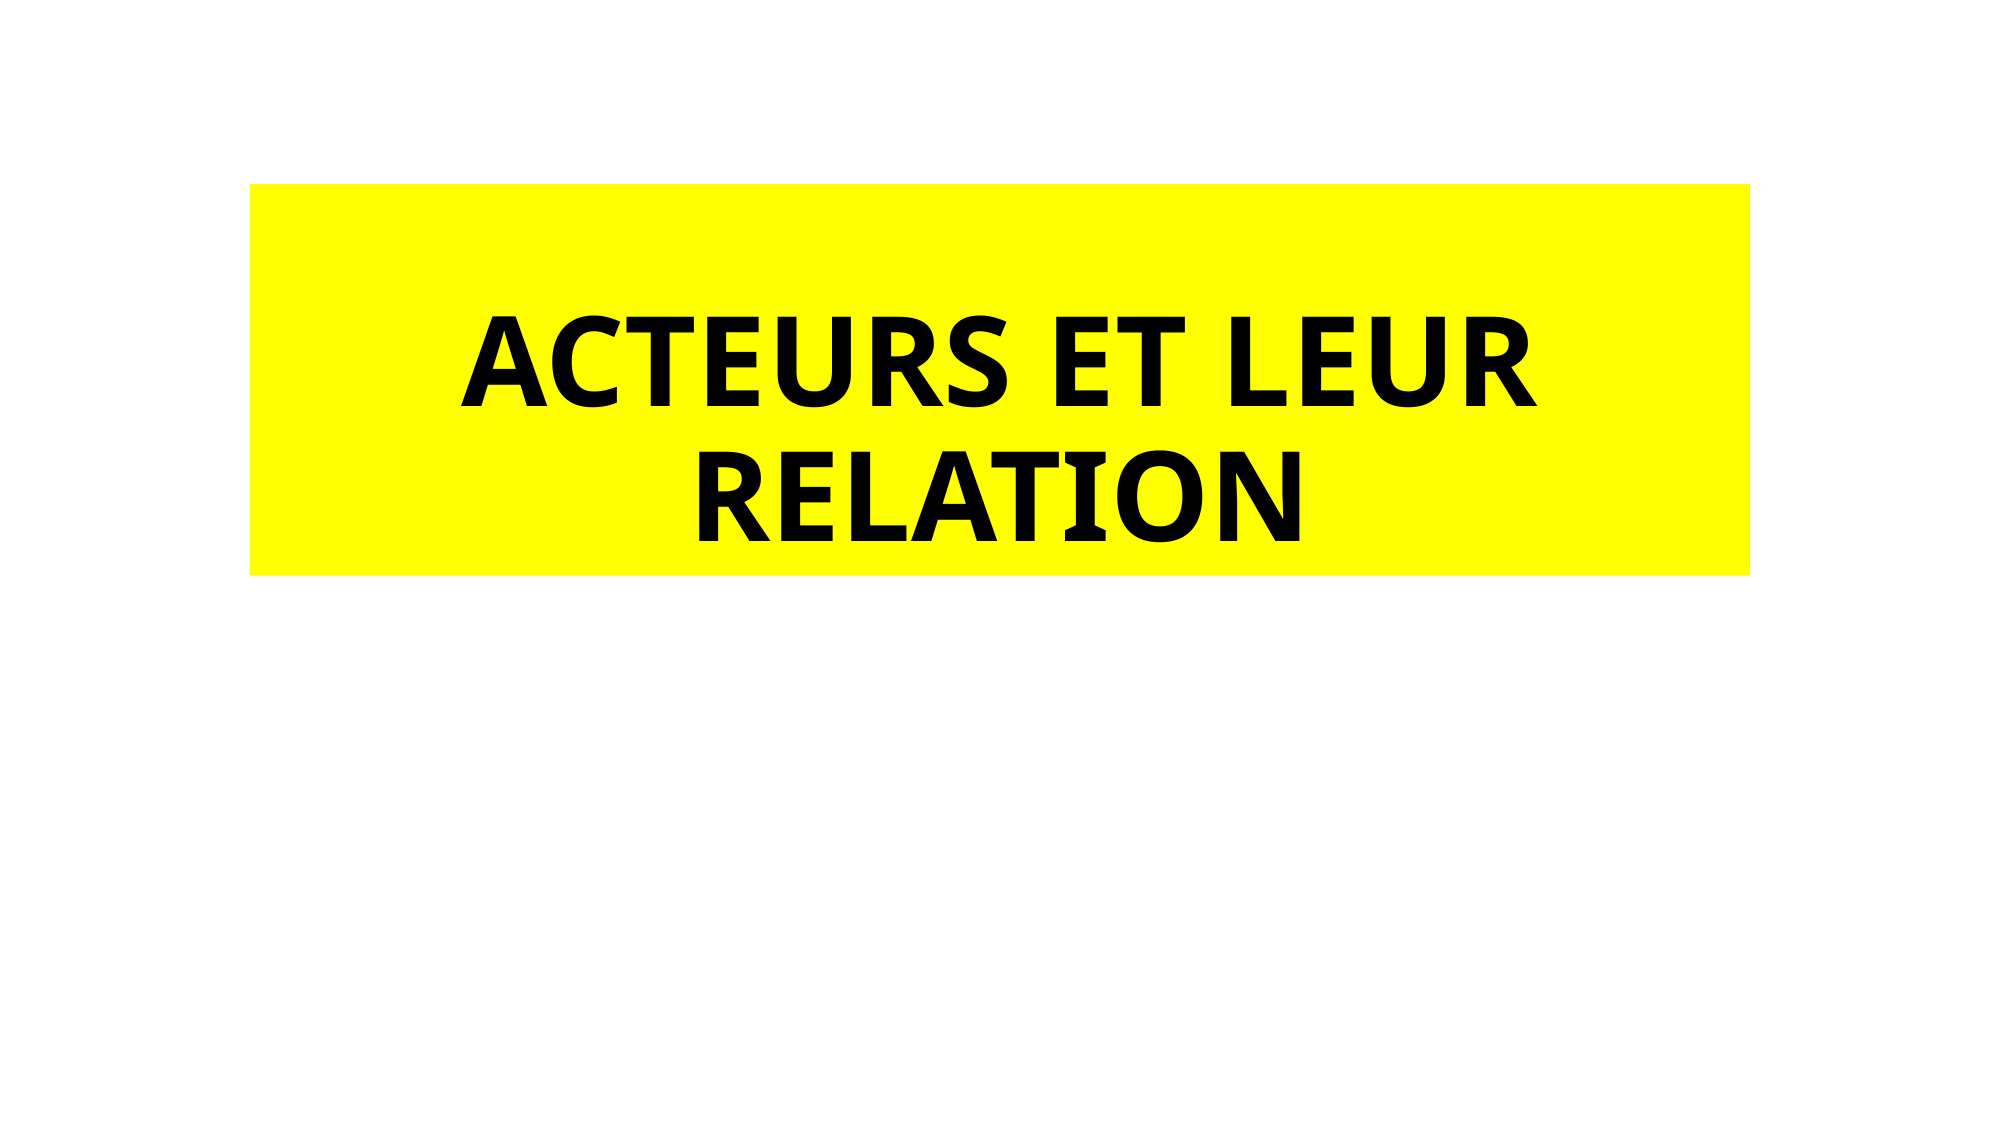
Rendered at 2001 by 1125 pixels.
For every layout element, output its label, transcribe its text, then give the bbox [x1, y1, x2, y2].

title ACTEURS ET LEUR RELATION [249, 184, 1750, 576]
